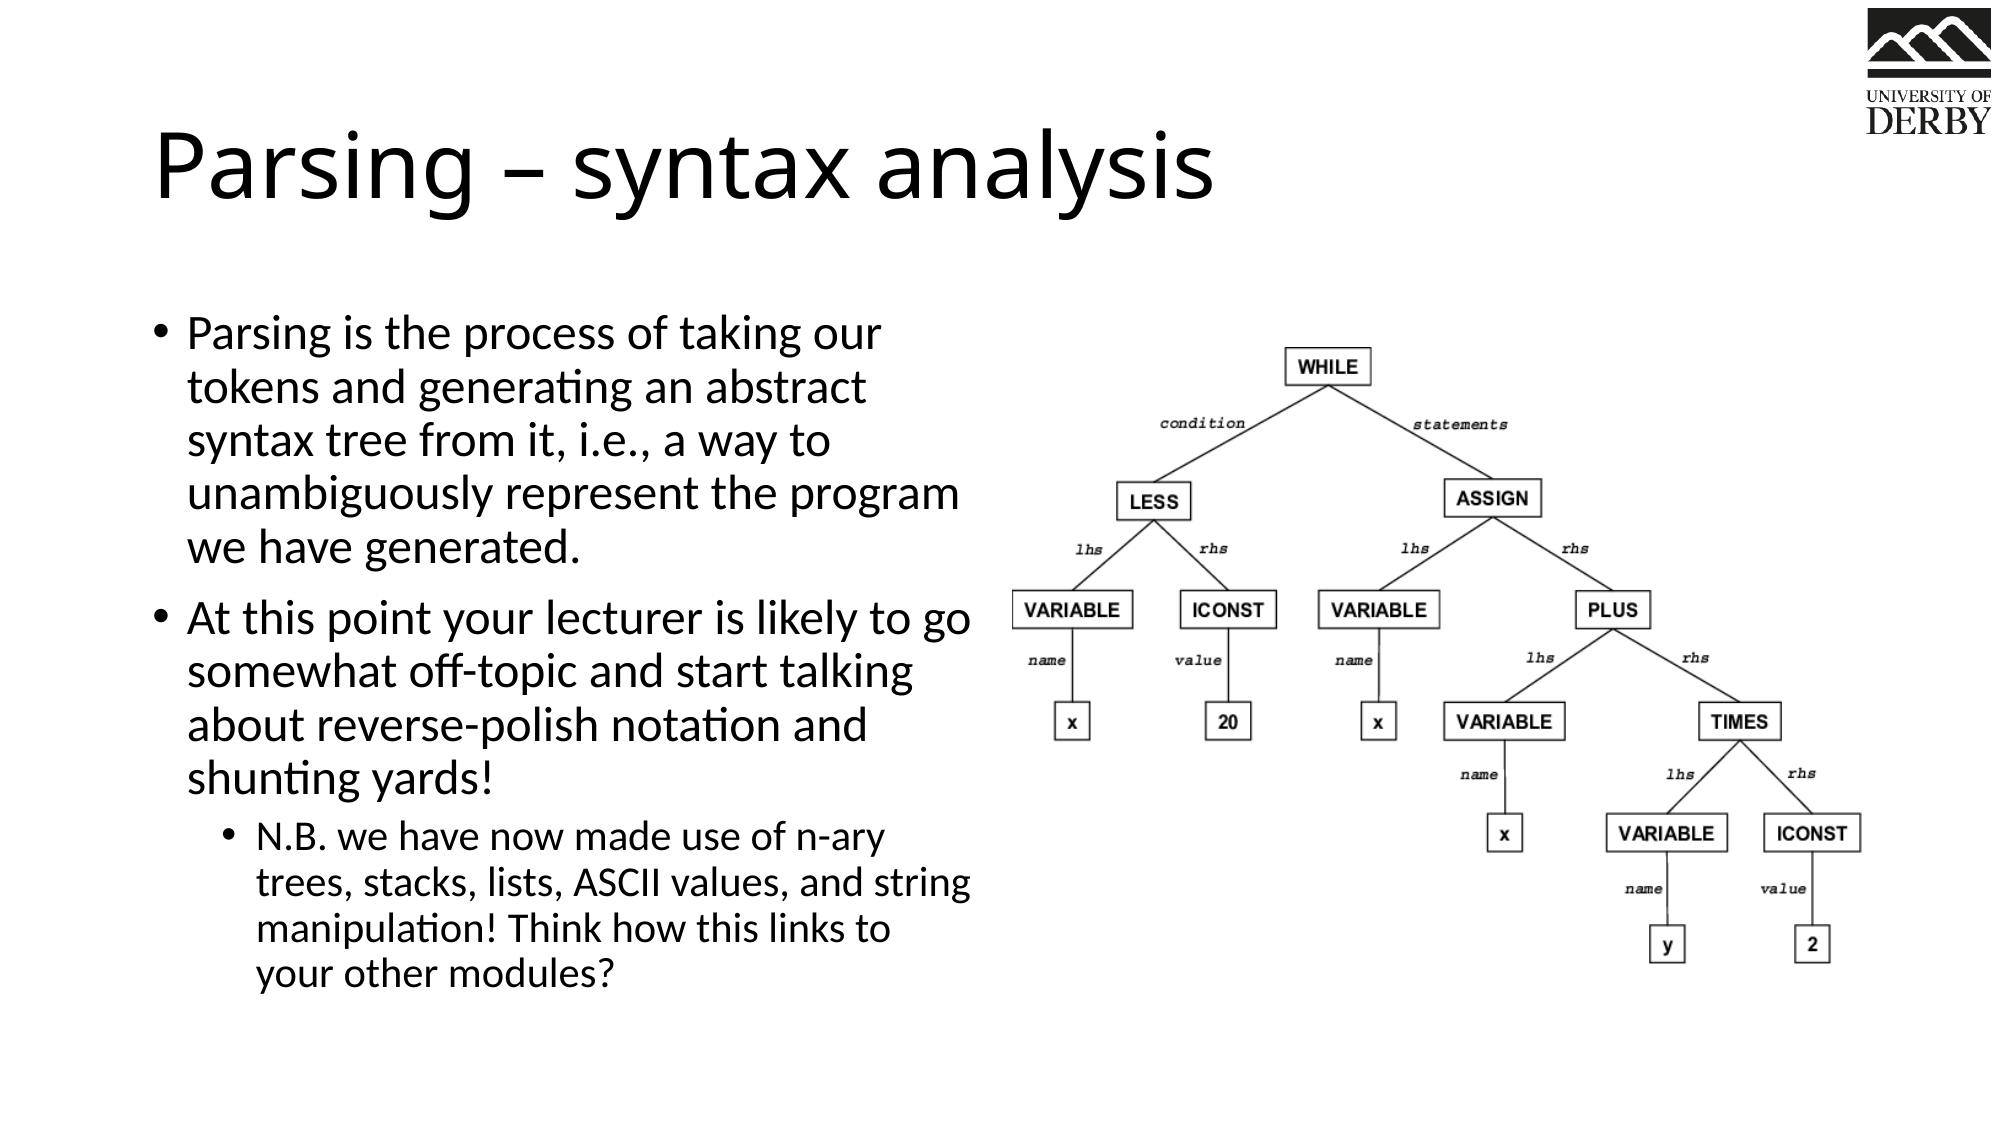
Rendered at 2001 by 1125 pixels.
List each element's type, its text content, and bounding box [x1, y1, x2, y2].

picture [1866, 8, 1991, 134]
list Parsing is the process of taking our tokens and generating an abstract syntax tree from it, i.e., a way to unambiguously represent the program we have generated. At this point your lecturer is likely to go somewhat off-topic and start talking about reverse-polish notation and shunting yards! N.B. we have now made use of n-ary trees, stacks, lists, ASCII values, and string manipulation! Think how this links to your other modules? [137, 299, 988, 1014]
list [1012, 347, 1863, 966]
title Parsing – syntax analysis [137, 59, 1863, 278]
